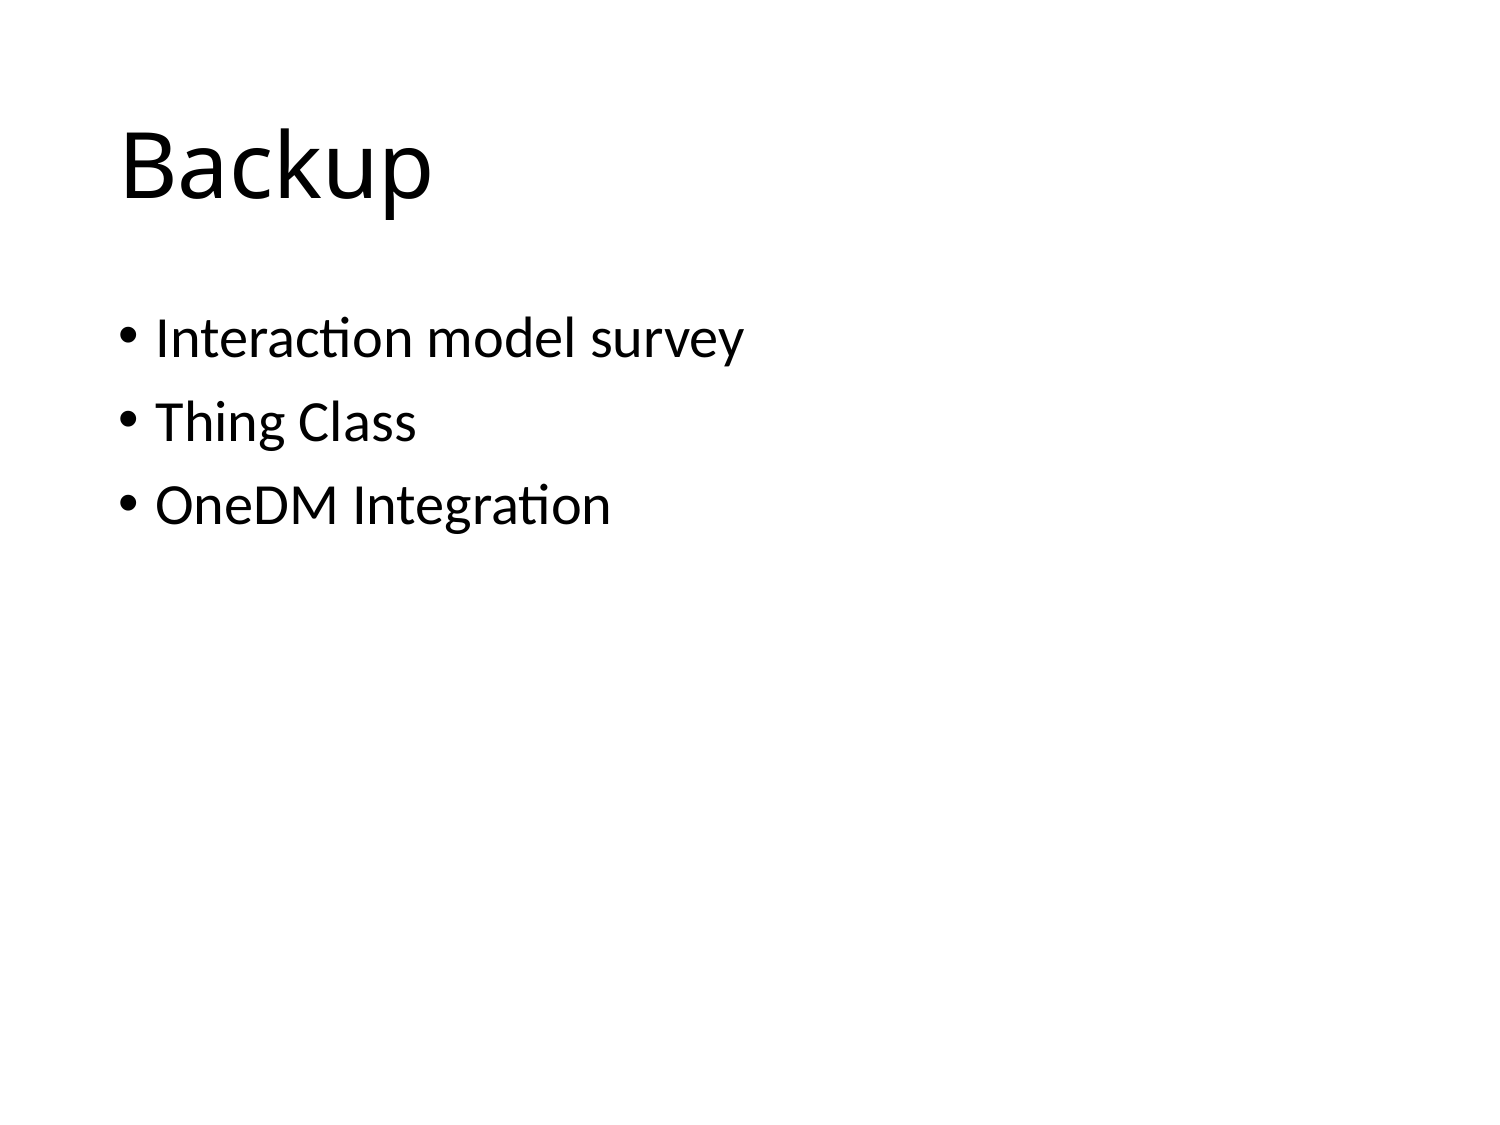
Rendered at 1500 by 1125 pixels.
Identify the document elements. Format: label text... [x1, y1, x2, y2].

title Backup [103, 59, 1397, 278]
list Interaction model survey Thing Class OneDM Integration [103, 299, 1397, 1014]
